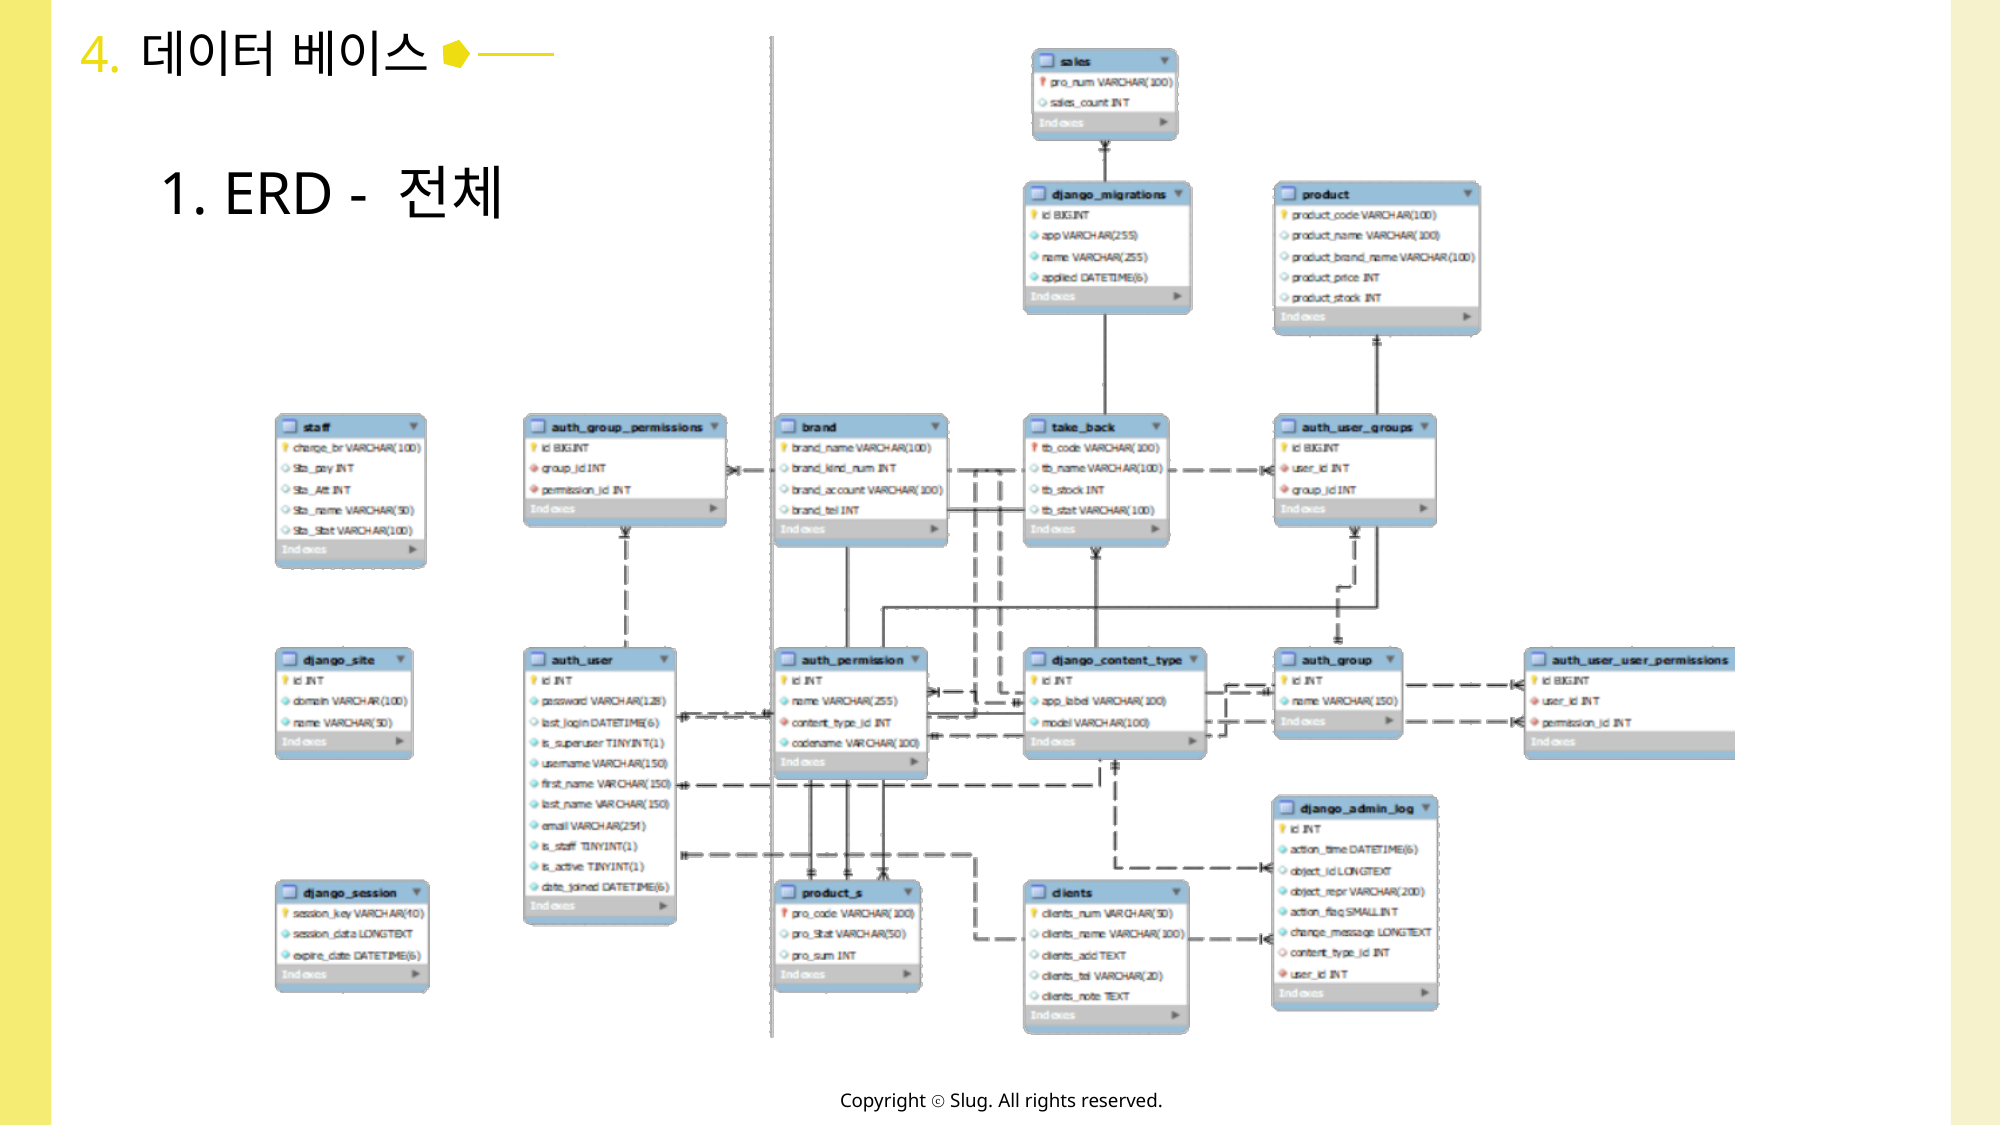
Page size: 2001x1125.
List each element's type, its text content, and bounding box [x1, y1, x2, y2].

text_box [1950, 0, 2000, 1125]
picture [239, 36, 1735, 1040]
text_box 4. [65, 15, 145, 90]
text_box Copyright ⓒ Slug. All rights reserved. [529, 1081, 1474, 1119]
text_box 데이터 베이스 [145, 15, 530, 90]
text_box [0, 0, 53, 1125]
text_box 1. ERD - 전체 [144, 148, 239, 234]
